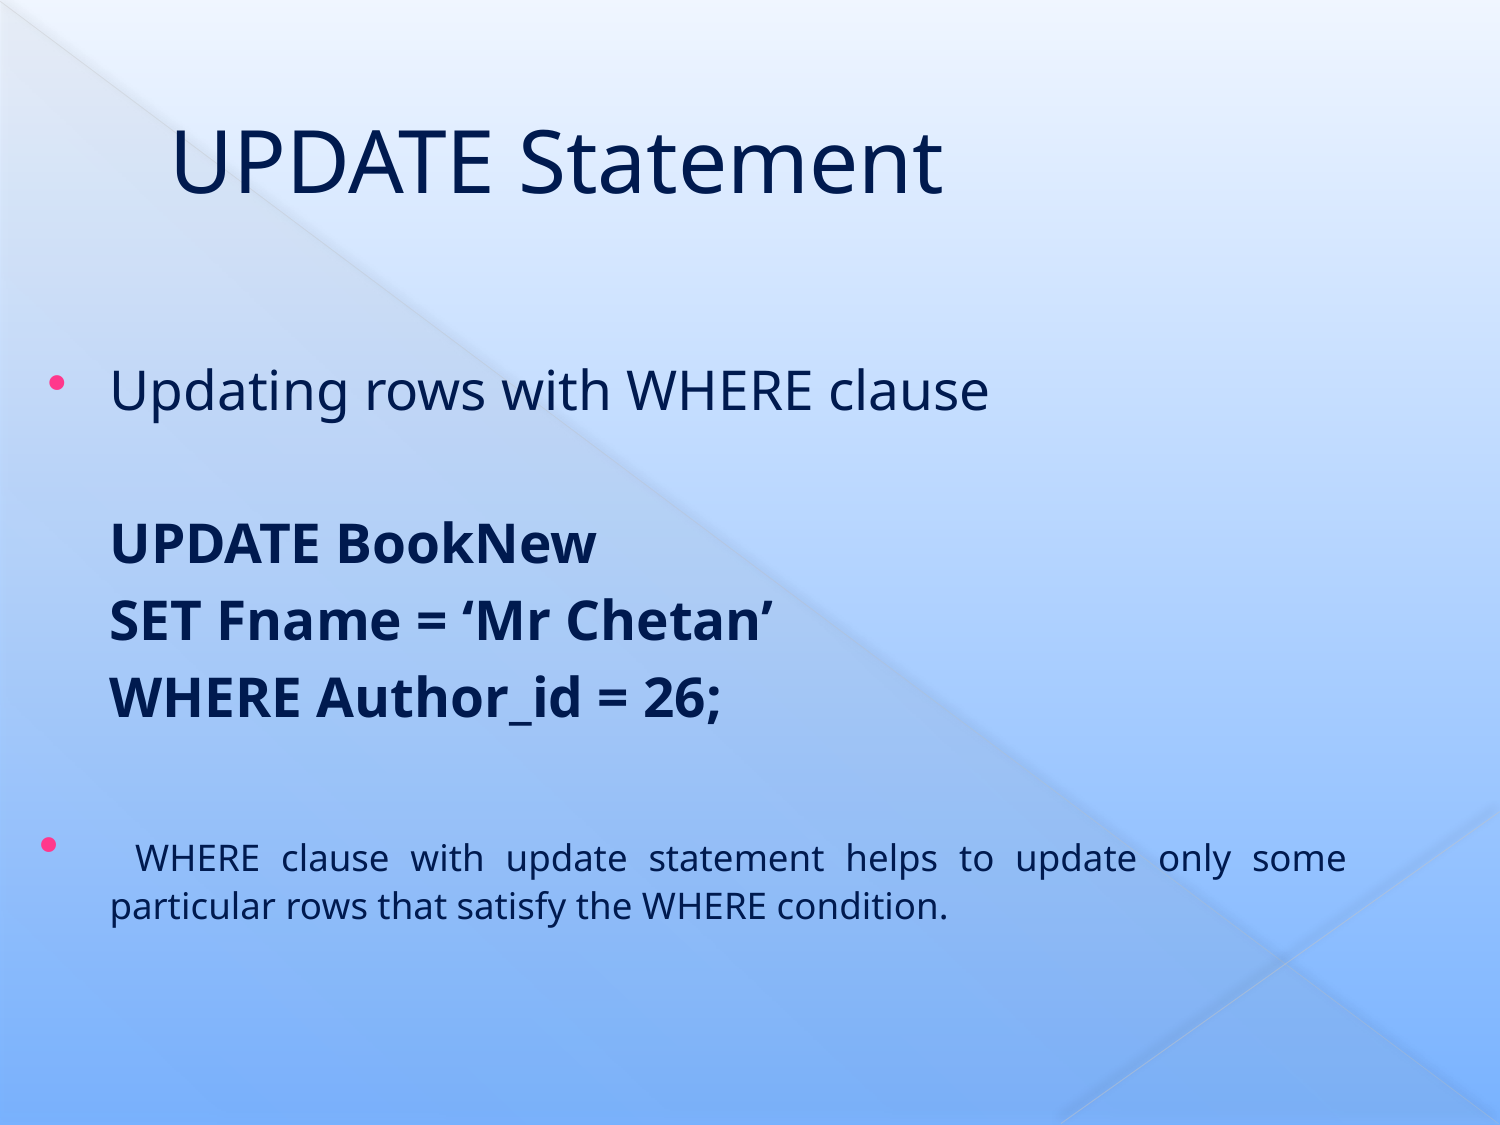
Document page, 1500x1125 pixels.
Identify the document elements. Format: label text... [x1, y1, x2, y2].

title UPDATE Statement [75, 43, 1425, 274]
list Updating rows with WHERE clause UPDATE BookNew SET Fname = ‘Mr Chetan’ WHERE Author_id = 26; WHERE clause with update statement helps to update only some particular rows that satisfy the WHERE condition. [24, 347, 1363, 939]
